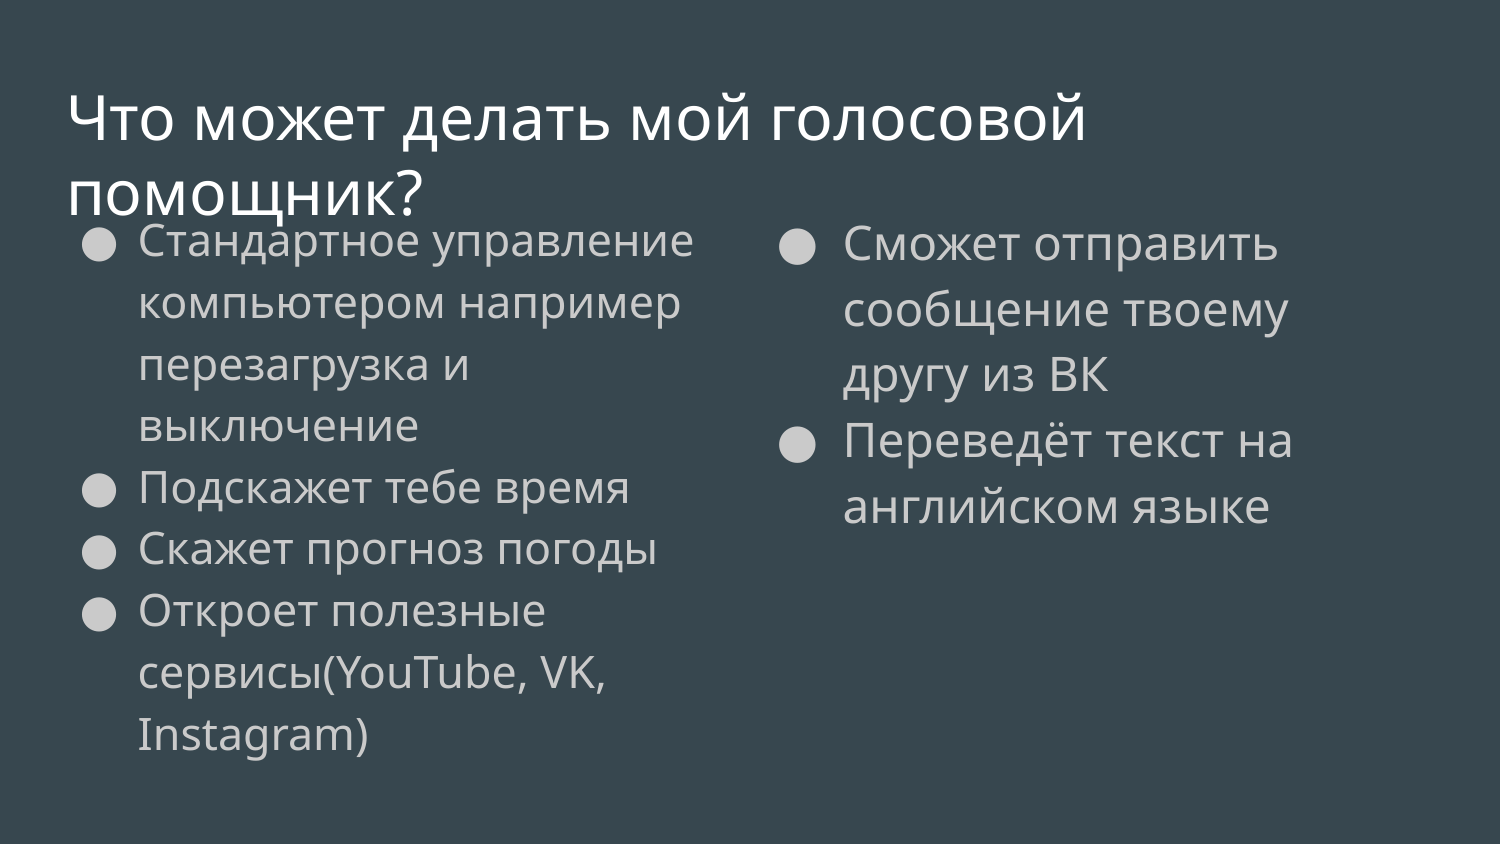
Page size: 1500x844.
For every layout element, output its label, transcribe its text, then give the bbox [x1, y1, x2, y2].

title Что может делать мой голосовой помощник? [51, 63, 1449, 189]
list Стандартное управление компьютером например перезагрузка и выключение Подскажет тебе время Скажет прогноз погоды Откроет полезные сервисы(YouTube, VK, Instagram) [51, 189, 712, 787]
list Сможет отправить сообщение твоему другу из ВК Переведёт текст на английском языке [743, 189, 1434, 555]
